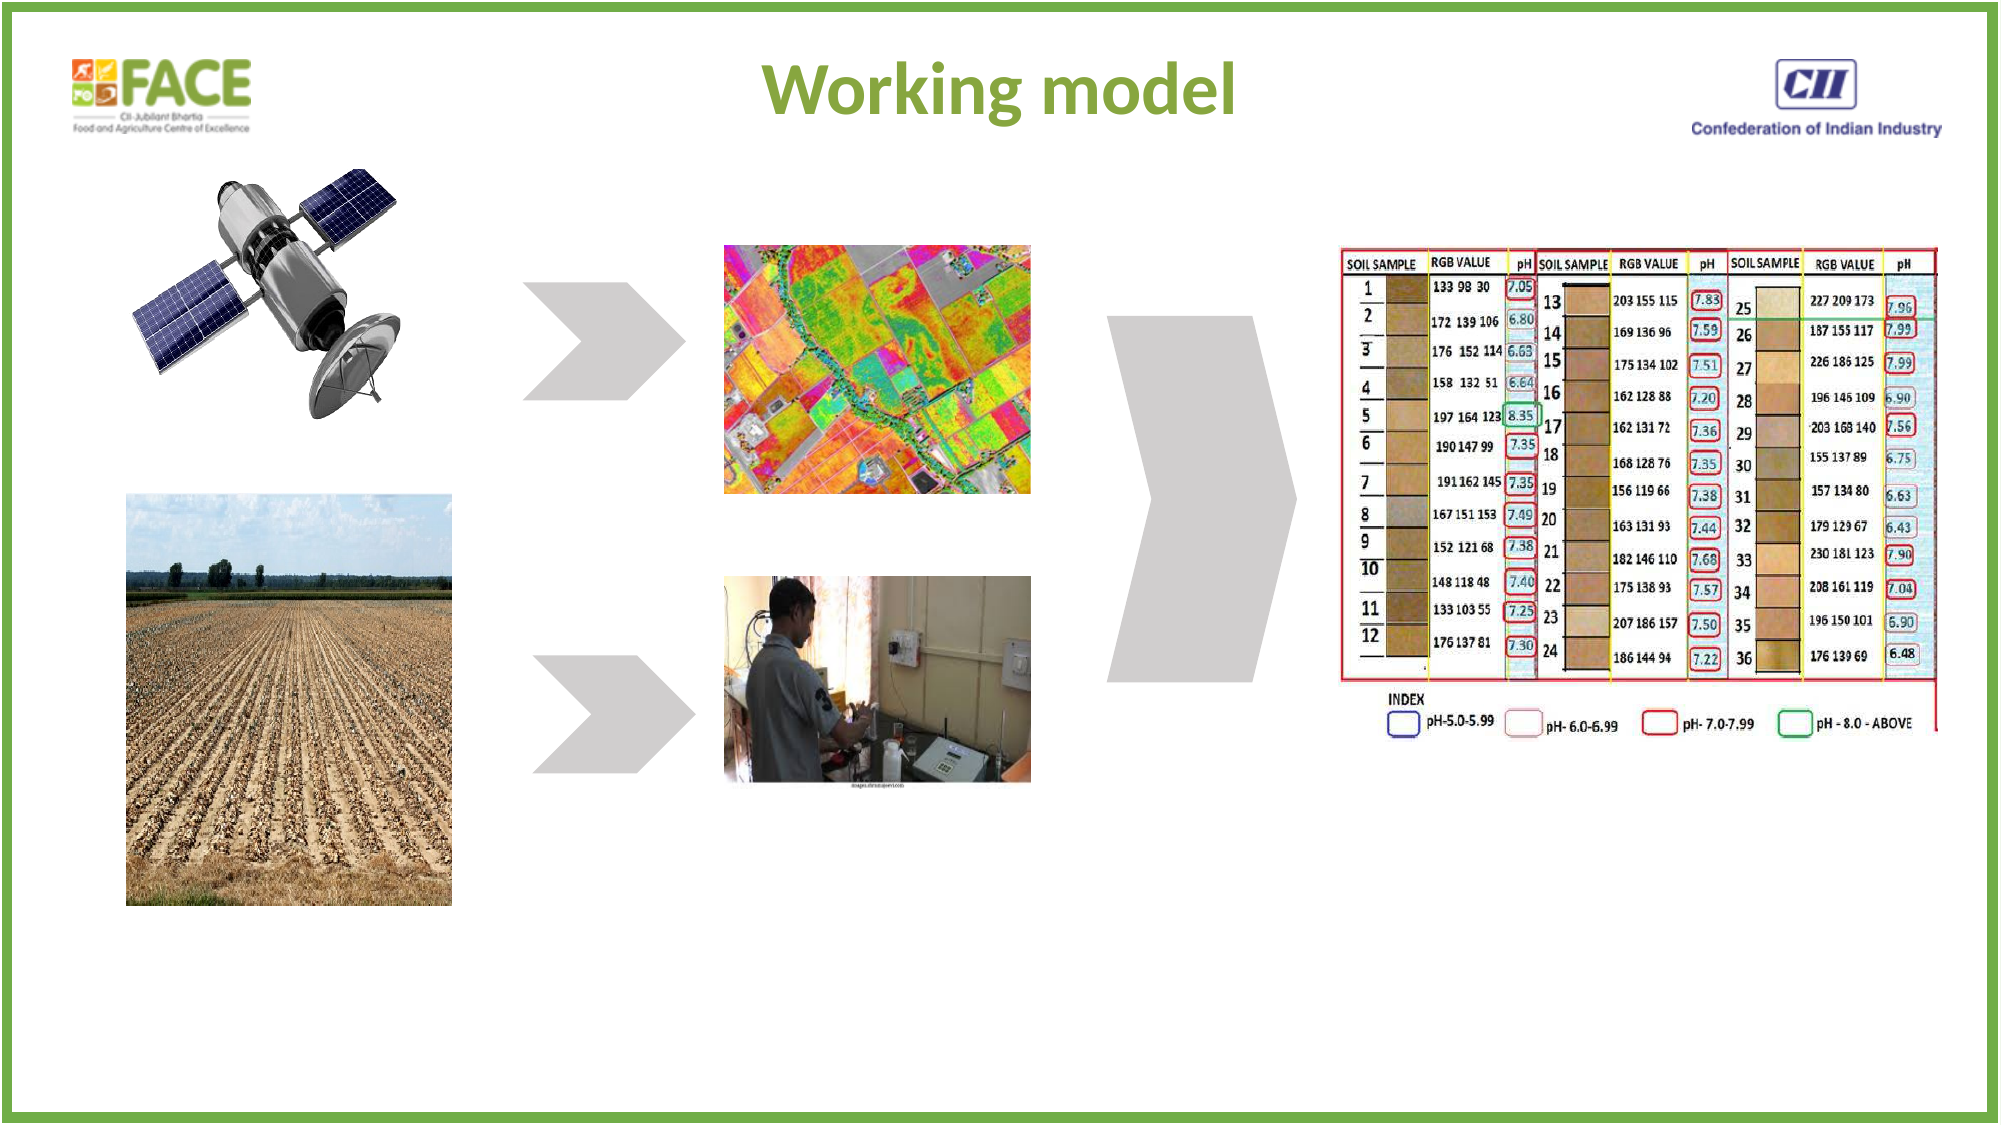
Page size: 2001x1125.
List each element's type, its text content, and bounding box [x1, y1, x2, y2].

picture [1692, 59, 1942, 138]
picture [126, 493, 452, 906]
picture [44, 169, 533, 425]
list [1337, 243, 1938, 745]
text_box [1105, 314, 1299, 684]
picture [724, 576, 1031, 789]
text_box [529, 654, 698, 775]
picture [724, 245, 1031, 494]
text_box [533, 281, 688, 402]
title Working model [372, 41, 1628, 139]
picture [72, 59, 251, 134]
